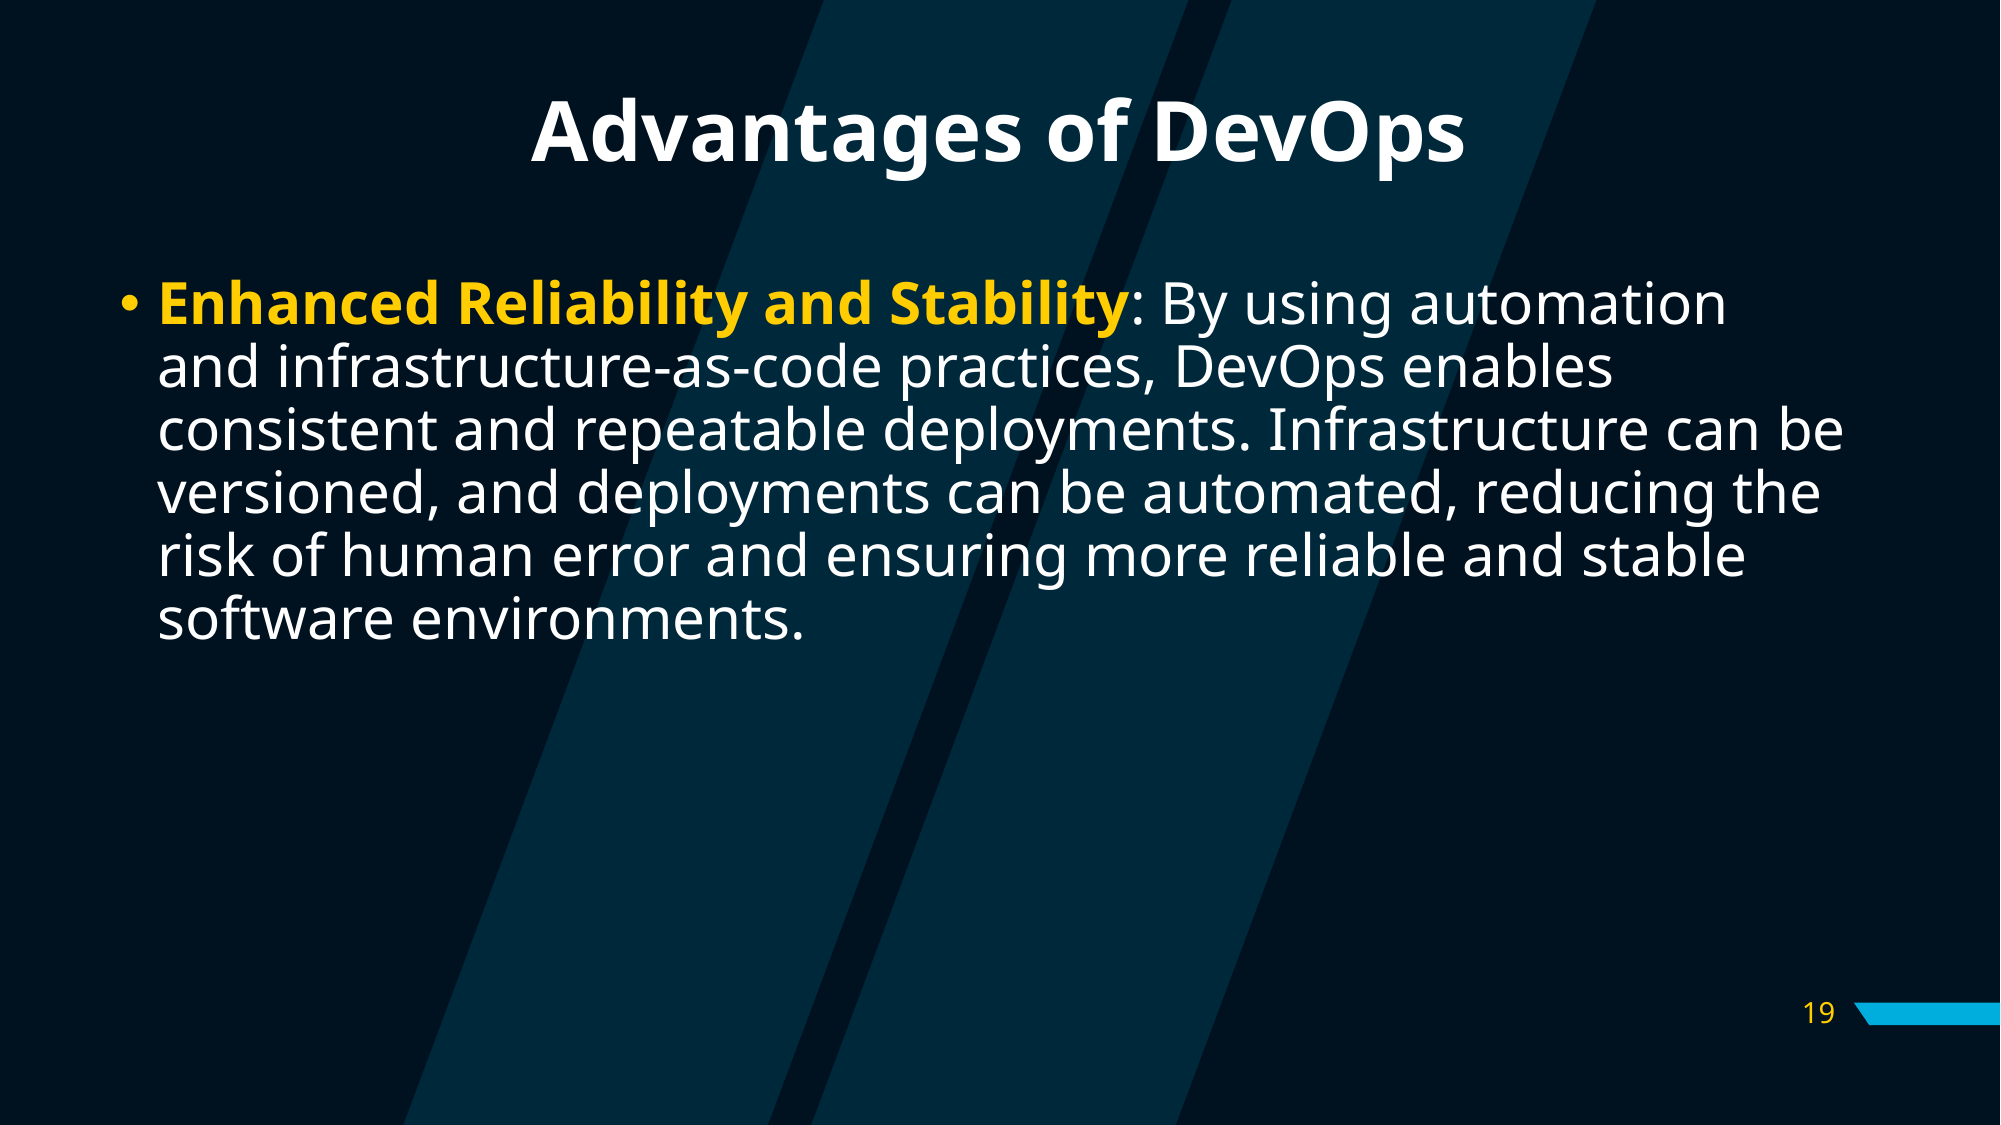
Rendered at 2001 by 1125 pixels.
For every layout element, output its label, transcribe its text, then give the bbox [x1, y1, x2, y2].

picture [950, 482, 971, 513]
picture [1293, 419, 1319, 449]
picture [1249, 545, 1266, 575]
picture [1349, 419, 1366, 449]
picture [1200, 545, 1225, 576]
picture [1037, 545, 1063, 589]
picture [1370, 419, 1394, 450]
picture [922, 419, 947, 450]
picture [1145, 482, 1169, 513]
picture [907, 482, 928, 513]
picture [851, 482, 877, 512]
picture [963, 545, 980, 575]
picture [594, 608, 613, 638]
picture [699, 482, 727, 513]
picture [1355, 475, 1373, 513]
picture [742, 601, 760, 639]
picture [668, 419, 693, 450]
picture [1063, 469, 1090, 513]
picture [1305, 532, 1310, 575]
picture [685, 469, 690, 512]
picture [1429, 412, 1440, 435]
picture [1325, 482, 1349, 513]
picture [991, 406, 996, 449]
picture [730, 482, 758, 526]
picture [1271, 545, 1296, 576]
picture [778, 532, 804, 576]
picture [903, 390, 908, 400]
picture [585, 620, 592, 638]
picture [956, 419, 983, 463]
picture [1236, 482, 1264, 513]
picture [863, 545, 889, 575]
picture [788, 406, 815, 450]
picture [611, 545, 630, 575]
picture [1157, 419, 1183, 449]
picture [927, 545, 953, 576]
picture [886, 406, 912, 450]
picture [676, 608, 701, 639]
picture [1379, 482, 1404, 513]
picture [766, 608, 787, 639]
picture [671, 545, 688, 575]
slide_number 19 [1760, 984, 1851, 1045]
picture [1142, 545, 1170, 576]
picture [1404, 419, 1425, 450]
picture [818, 482, 843, 513]
picture [1272, 482, 1316, 512]
picture [1333, 545, 1357, 576]
picture [829, 545, 854, 576]
picture [1212, 475, 1230, 513]
picture [710, 608, 736, 638]
picture [650, 482, 677, 526]
title Advantages of DevOps [137, 25, 1863, 244]
picture [977, 482, 1003, 513]
picture [1325, 406, 1345, 449]
picture [1124, 419, 1149, 450]
picture [1327, 390, 1332, 400]
picture [1213, 419, 1234, 450]
picture [635, 545, 663, 576]
picture [743, 545, 769, 575]
picture [1271, 409, 1285, 449]
picture [700, 419, 724, 450]
picture [1089, 545, 1133, 575]
picture [824, 406, 829, 449]
picture [1178, 545, 1195, 575]
picture [632, 508, 640, 513]
picture [1068, 419, 1114, 449]
picture [1180, 482, 1206, 513]
picture [708, 545, 732, 576]
picture [731, 412, 749, 450]
picture [1098, 482, 1123, 513]
picture [1022, 550, 1028, 575]
picture [764, 482, 808, 512]
picture [1189, 412, 1207, 450]
picture [838, 419, 863, 450]
picture [1005, 419, 1031, 451]
picture [898, 545, 919, 576]
text_box Enhanced Reliability and Stability: By using automation and infrastructure-as-code practices, DevOps enables consistent and repeatable deployments. Infrastructure can be versioned, and deployments can be automated, reducing the risk of human error and ensuring more reliable and stable software environments. [104, 266, 1863, 390]
picture [1368, 532, 1392, 577]
picture [1320, 545, 1325, 575]
picture [623, 608, 667, 638]
picture [883, 475, 901, 513]
picture [754, 419, 778, 450]
